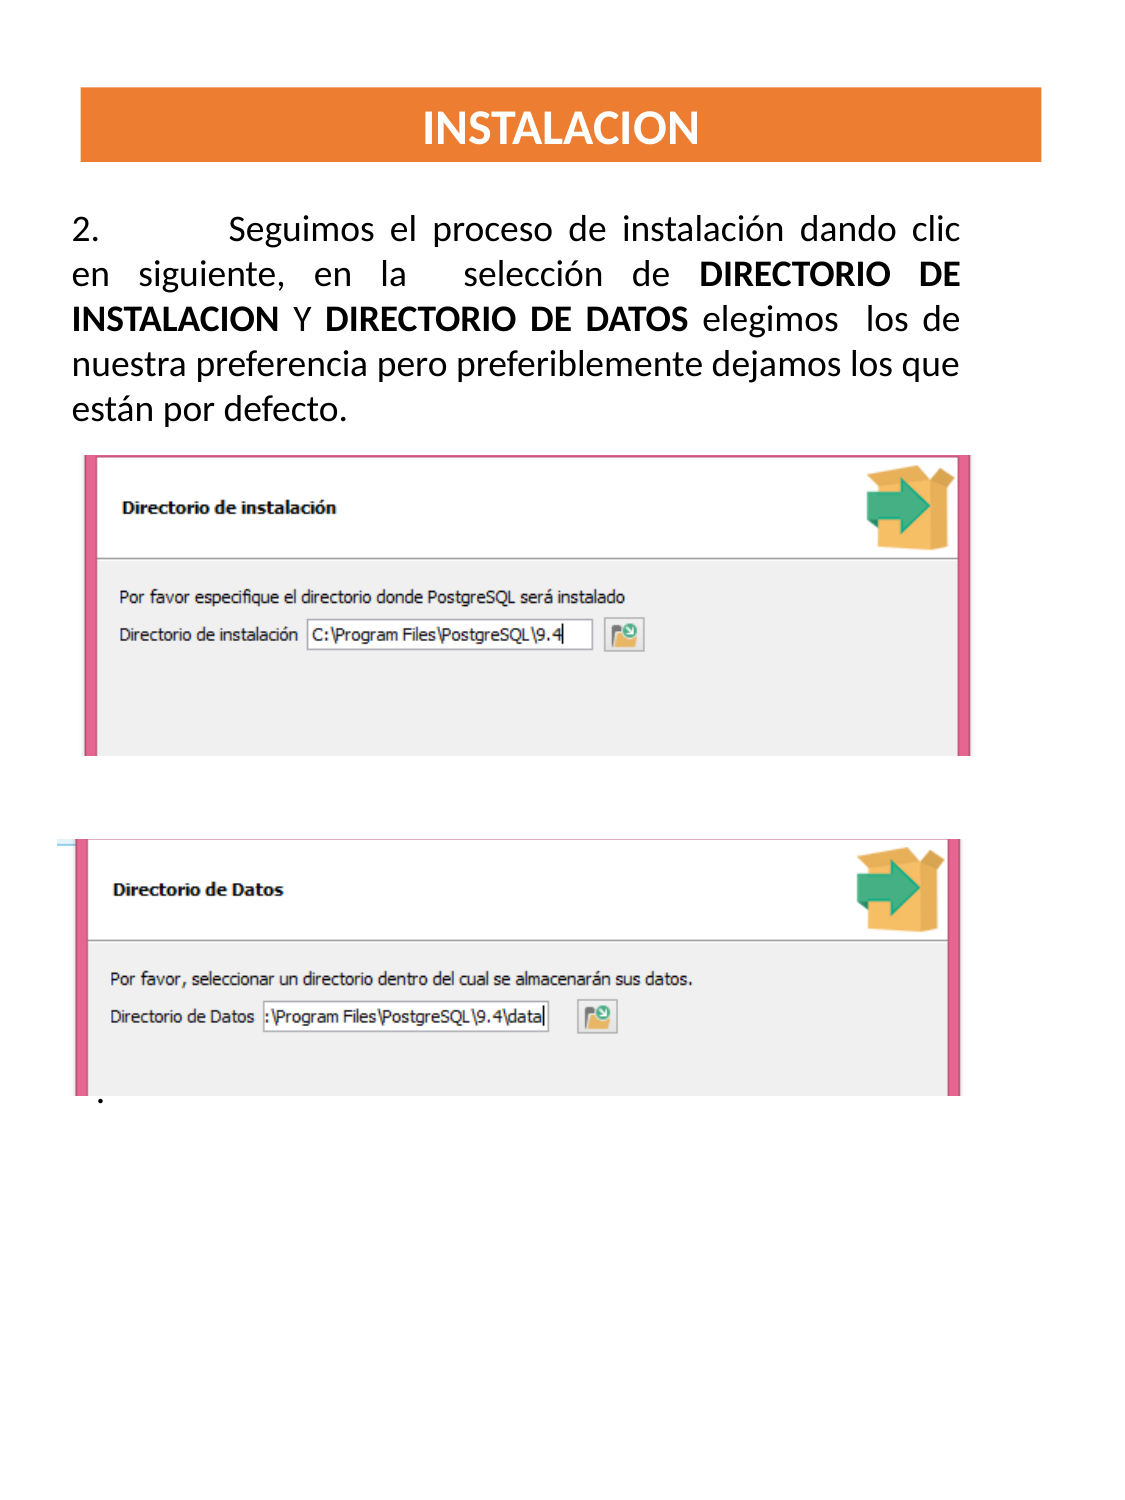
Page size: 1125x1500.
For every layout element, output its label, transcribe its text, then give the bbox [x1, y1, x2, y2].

text_box 2. Seguimos el proceso de instalación dando clic en siguiente, en la selección de DIRECTORIO DE INSTALACION Y DIRECTORIO DE DATOS elegimos los de nuestra preferencia pero preferiblemente dejamos los que están por defecto. [56, 196, 976, 437]
picture [56, 838, 976, 1096]
text_box INSTALACION [80, 87, 1042, 162]
text_box . [81, 1096, 121, 1118]
picture [52, 455, 976, 756]
